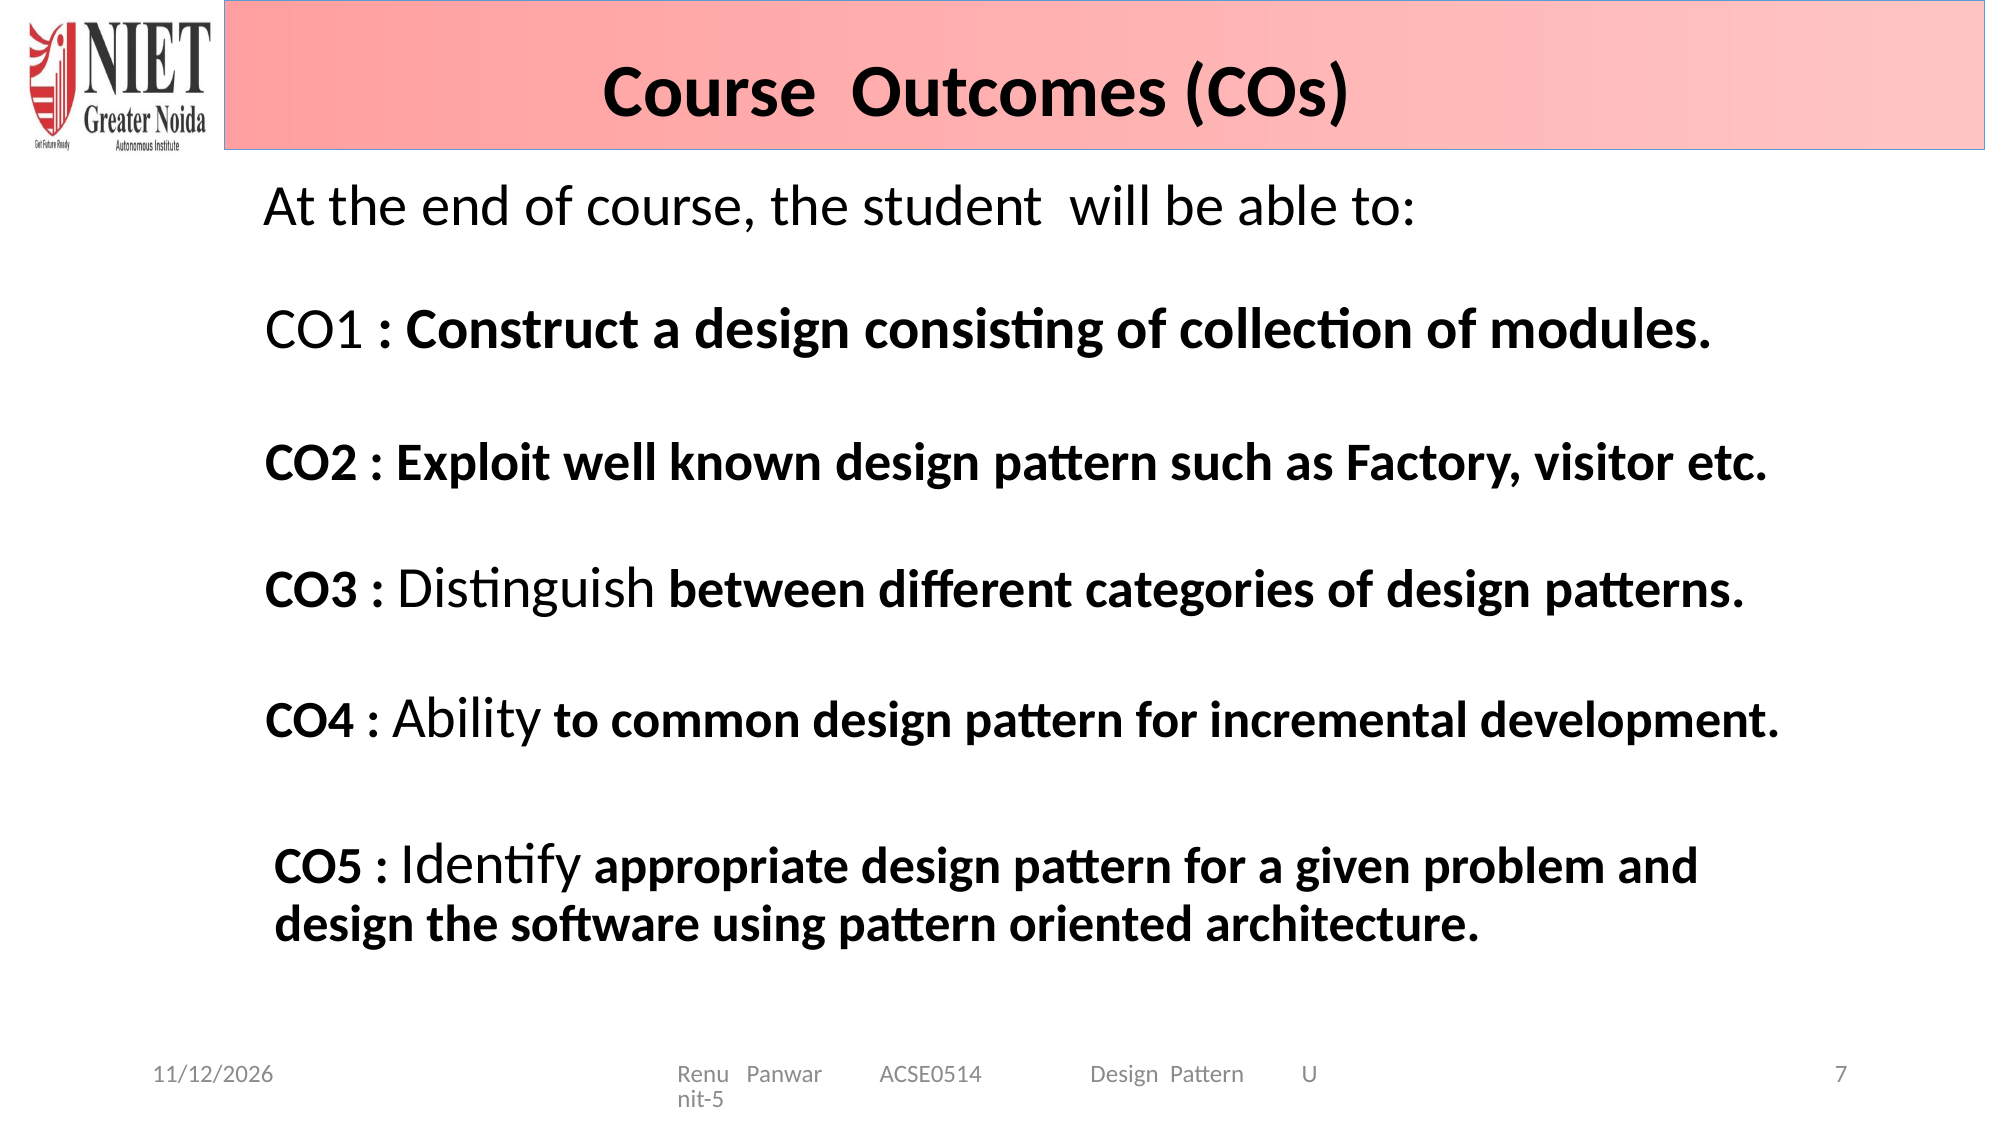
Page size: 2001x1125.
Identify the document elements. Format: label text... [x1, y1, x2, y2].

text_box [237, 407, 1813, 518]
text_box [237, 150, 1813, 263]
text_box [237, 761, 1813, 1015]
footer Renu Panwar ACSE0514 Design Pattern Unit-5 [662, 1042, 1338, 1103]
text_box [237, 663, 1813, 761]
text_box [237, 533, 1813, 645]
slide_number 7 [1412, 1042, 1863, 1103]
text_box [237, 274, 1813, 386]
picture [15, 0, 225, 182]
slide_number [137, 1042, 588, 1103]
text_box Course Outcomes (COs) [477, 34, 1478, 139]
